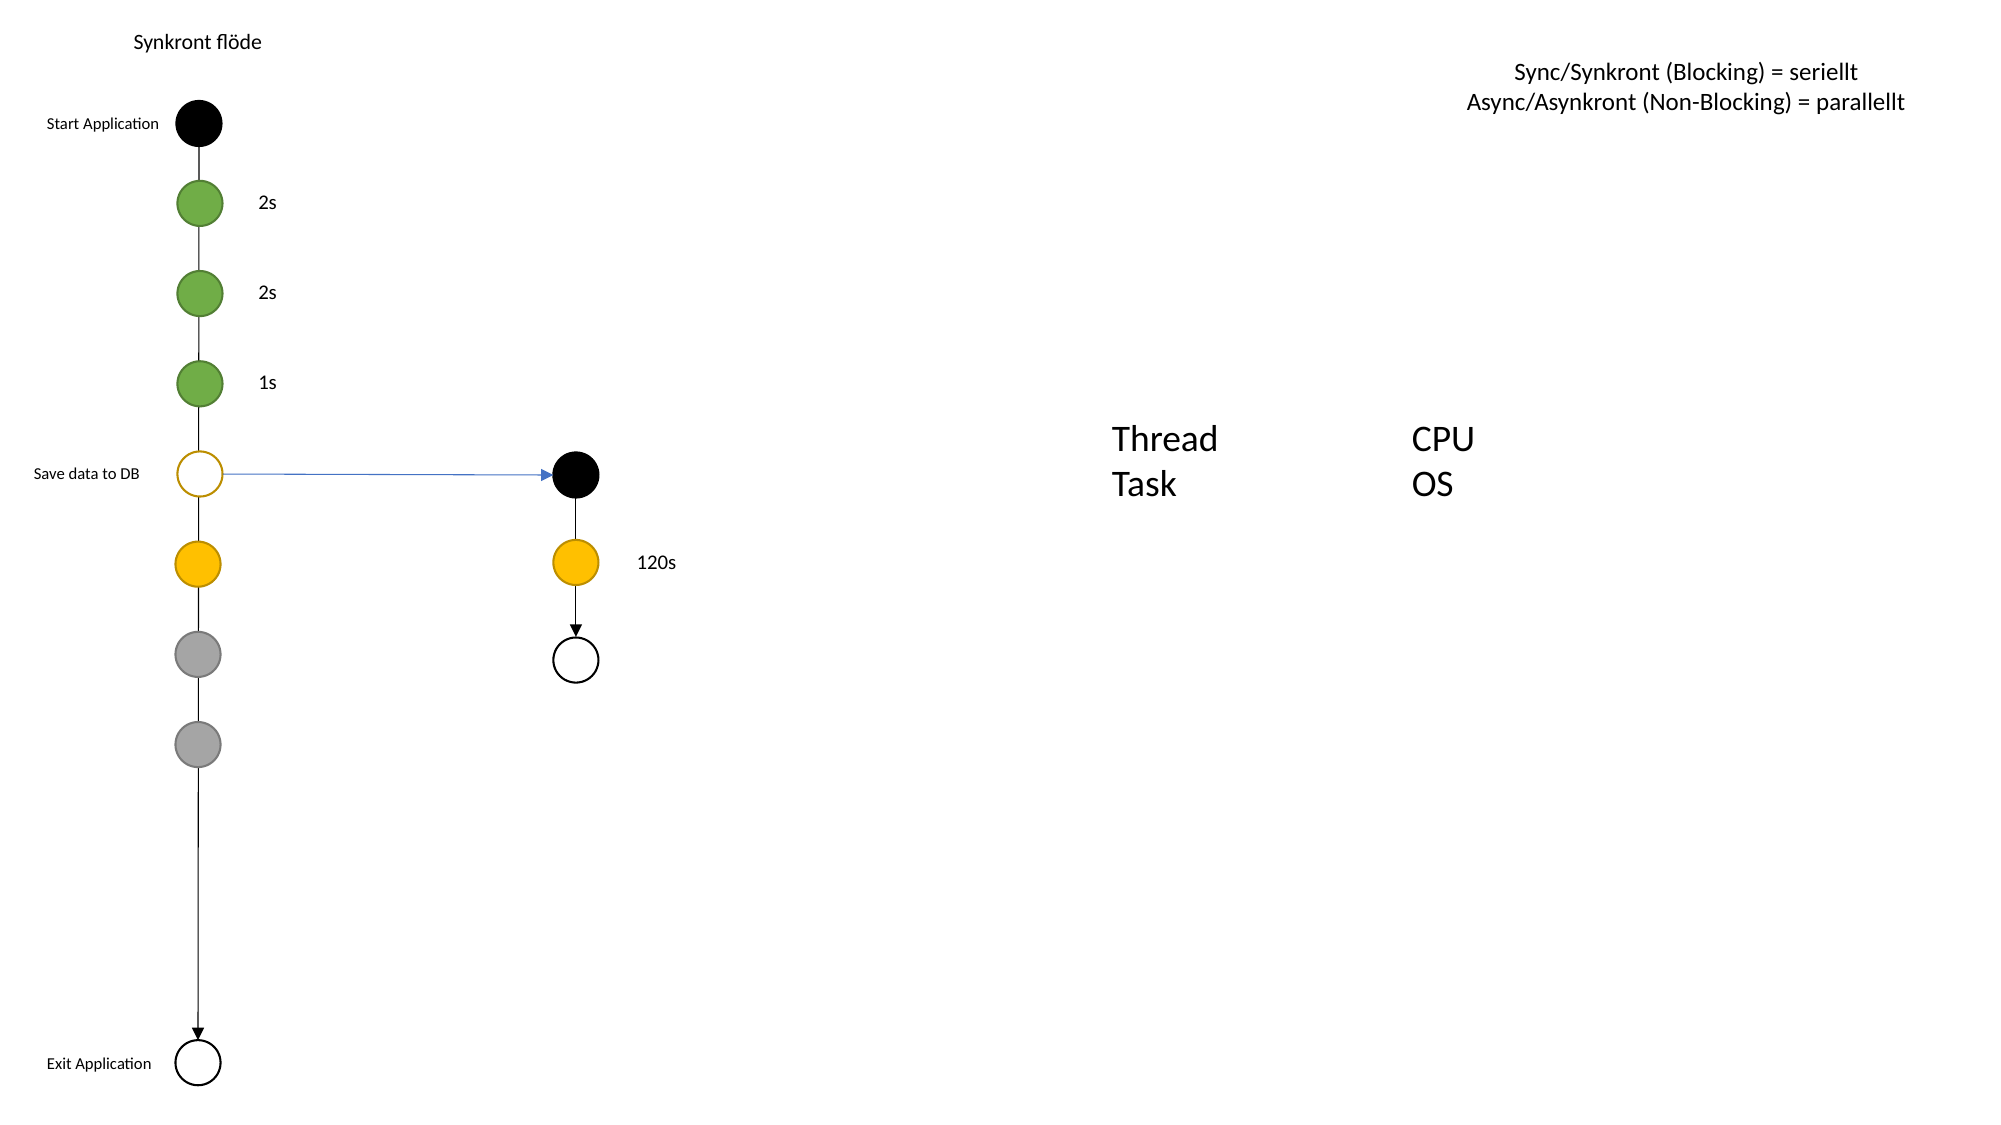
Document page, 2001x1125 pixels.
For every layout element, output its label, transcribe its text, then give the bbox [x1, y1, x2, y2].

text_box [174, 721, 197, 769]
text_box [174, 630, 197, 678]
text_box [174, 540, 197, 588]
text_box [199, 360, 224, 408]
text_box [174, 1039, 222, 1087]
text_box 2s [243, 180, 292, 221]
text_box [176, 450, 197, 498]
text_box 2s [243, 271, 292, 311]
text_box Exit Application [32, 1045, 167, 1080]
text_box [176, 270, 197, 317]
text_box 120s [621, 541, 692, 582]
text_box [175, 99, 223, 148]
text_box [552, 636, 600, 684]
text_box 1s [243, 361, 292, 401]
text_box Start Application [32, 105, 175, 141]
text_box [199, 721, 222, 769]
text_box [199, 179, 224, 227]
text_box [552, 538, 575, 586]
text_box [176, 360, 197, 408]
text_box [176, 179, 197, 227]
text_box [199, 450, 224, 498]
text_box Thread CPU Task OS [1097, 406, 1491, 512]
text_box Sync/Synkront (Blocking) = seriellt Async/Asynkront (Non-Blocking) = parallellt [1452, 47, 1922, 123]
text_box Synkront flöde [118, 20, 278, 62]
text_box [576, 538, 600, 587]
text_box [552, 451, 600, 499]
text_box Save data to DB [19, 455, 155, 491]
text_box [199, 269, 224, 318]
text_box [199, 630, 222, 678]
text_box [199, 540, 222, 588]
